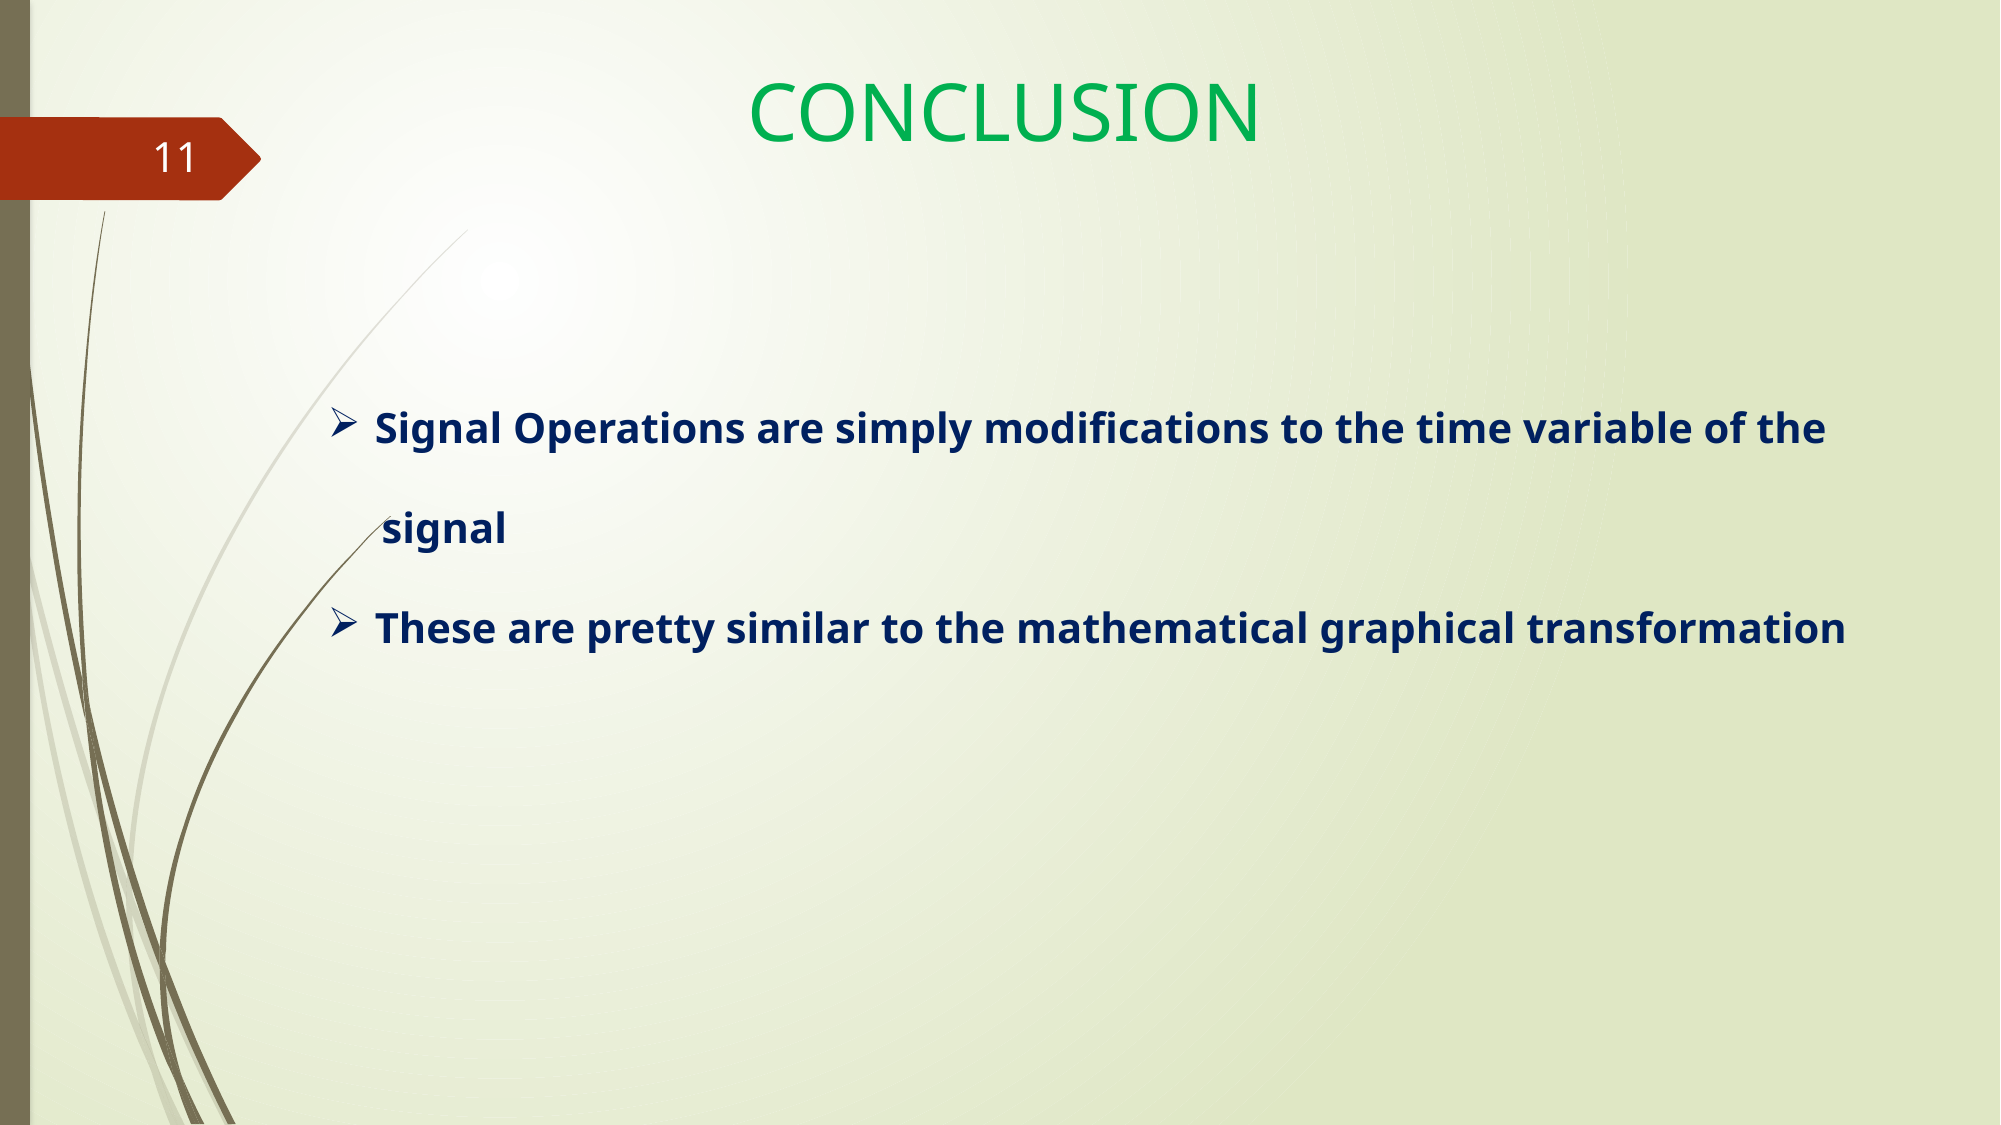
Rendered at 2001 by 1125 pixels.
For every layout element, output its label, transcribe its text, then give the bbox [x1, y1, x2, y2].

title CONCLUSION [731, 54, 1293, 190]
slide_number 11 [87, 129, 216, 190]
text_box Signal Operations are simply modifications to the time variable of the signal These are pretty similar to the mathematical graphical transformation [313, 244, 1955, 750]
